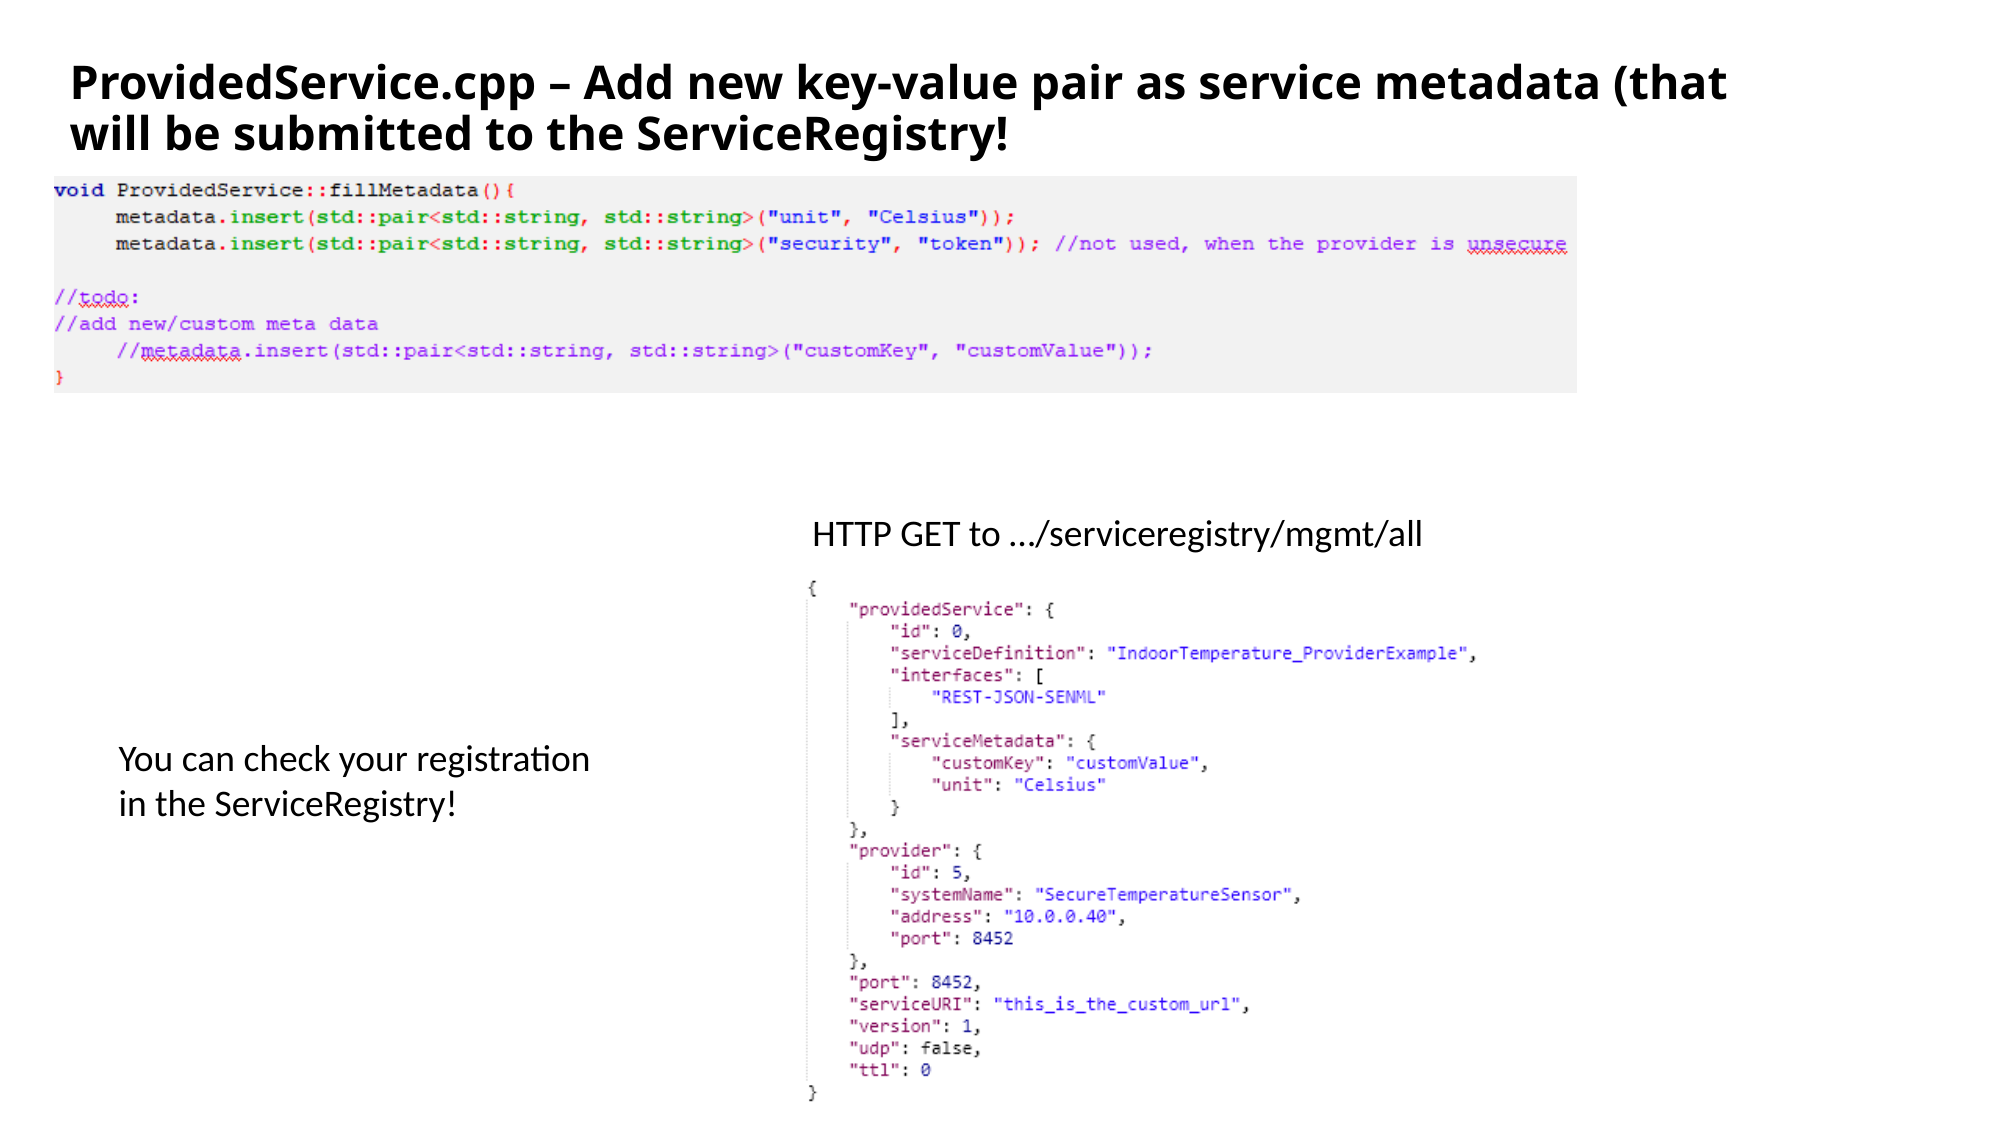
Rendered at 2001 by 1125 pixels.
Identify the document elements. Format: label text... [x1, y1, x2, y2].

picture [54, 176, 1577, 393]
title ProvidedService.cpp – Add new key-value pair as service metadata (that will be submitted to the ServiceRegistry! [54, 51, 1830, 169]
text_box HTTP GET to …/serviceregistry/mgmt/all [797, 501, 1830, 562]
picture [797, 578, 1487, 1106]
text_box You can check your registration in the ServiceRegistry! [103, 726, 615, 832]
